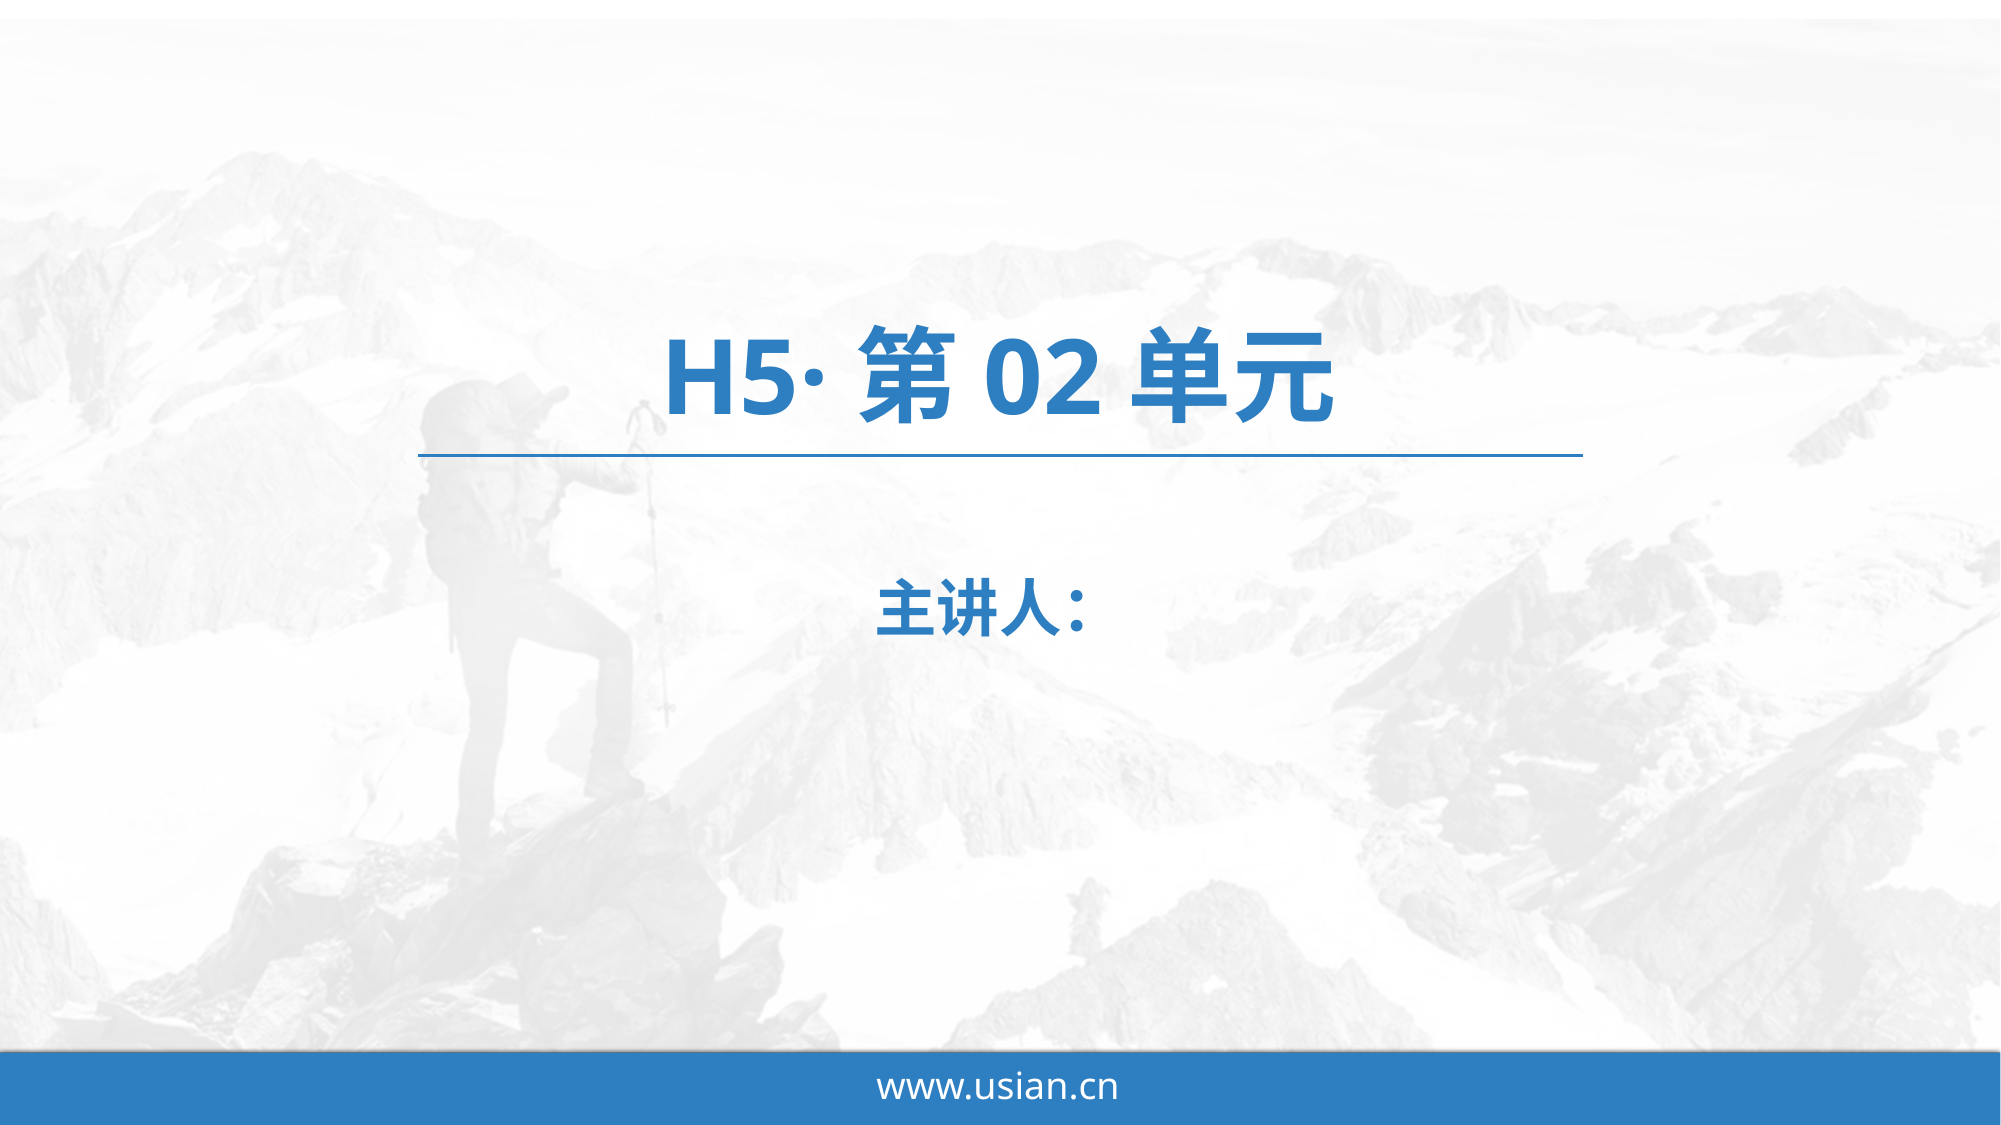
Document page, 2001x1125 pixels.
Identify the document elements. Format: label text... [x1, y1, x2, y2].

text_box H5·第02单元 [389, 303, 1607, 444]
text_box 主讲人： [390, 561, 1608, 652]
picture [0, 0, 2001, 1125]
